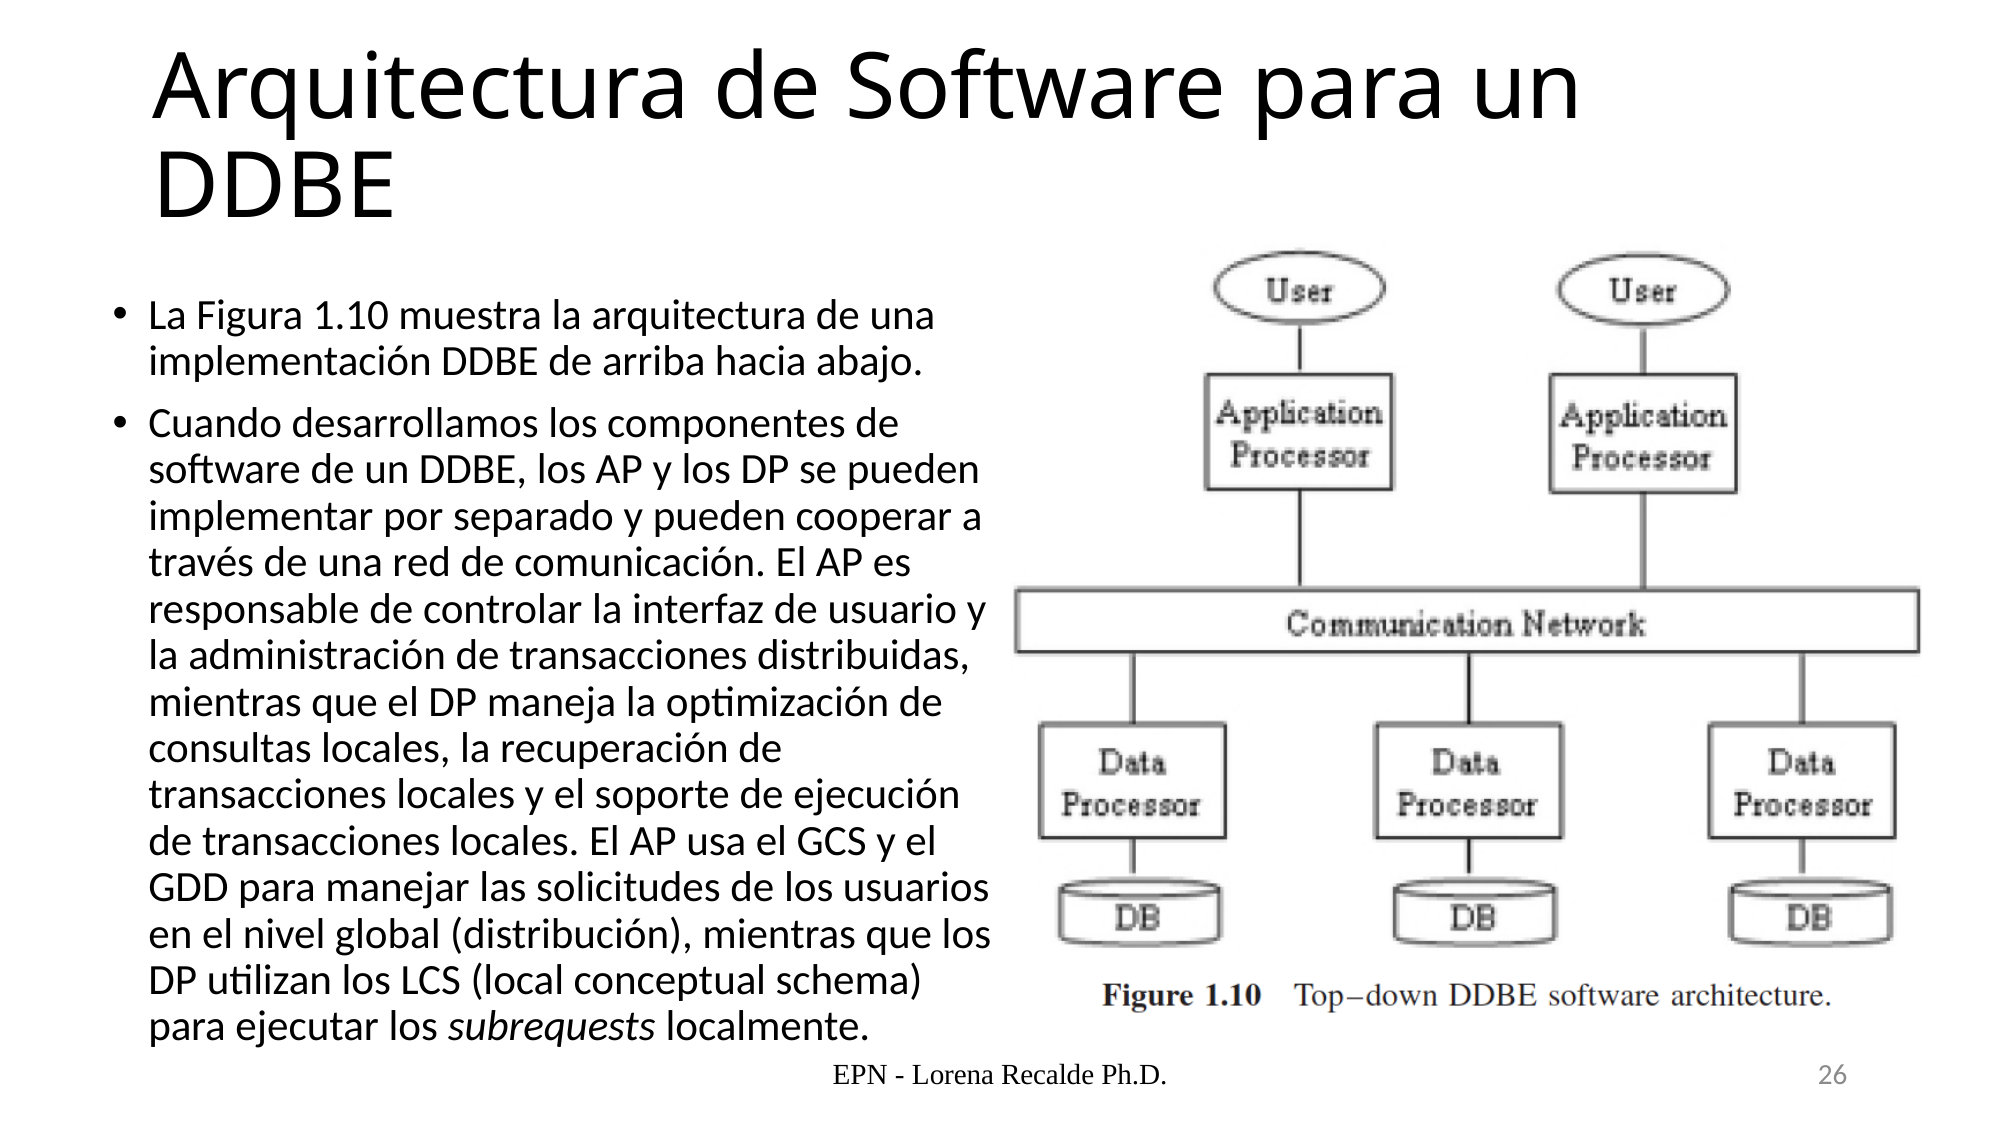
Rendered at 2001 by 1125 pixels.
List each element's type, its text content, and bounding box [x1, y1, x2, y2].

footer EPN - Lorena Recalde Ph.D. [662, 1042, 1338, 1103]
picture [1009, 238, 1934, 1023]
list La Figura 1.10 muestra la arquitectura de una implementación DDBE de arriba hacia abajo. Cuando desarrollamos los componentes de software de un DDBE, los AP y los DP se pueden implementar por separado y pueden cooperar a través de una red de comunicación. El AP es responsable de controlar la interfaz de usuario y la administración de transacciones distribuidas, mientras que el DP maneja la optimización de consultas locales, la recuperación de transacciones locales y el soporte de ejecución de transacciones locales. El AP usa el GCS y el GDD para manejar las solicitudes de los usuarios en el nivel global (distribución), mientras que los DP utilizan los LCS (local conceptual schema) para ejecutar los subrequests localmente. [97, 217, 1010, 1103]
slide_number 26 [1412, 1042, 1863, 1103]
title Arquitectura de Software para un DDBE [137, 59, 1863, 218]
